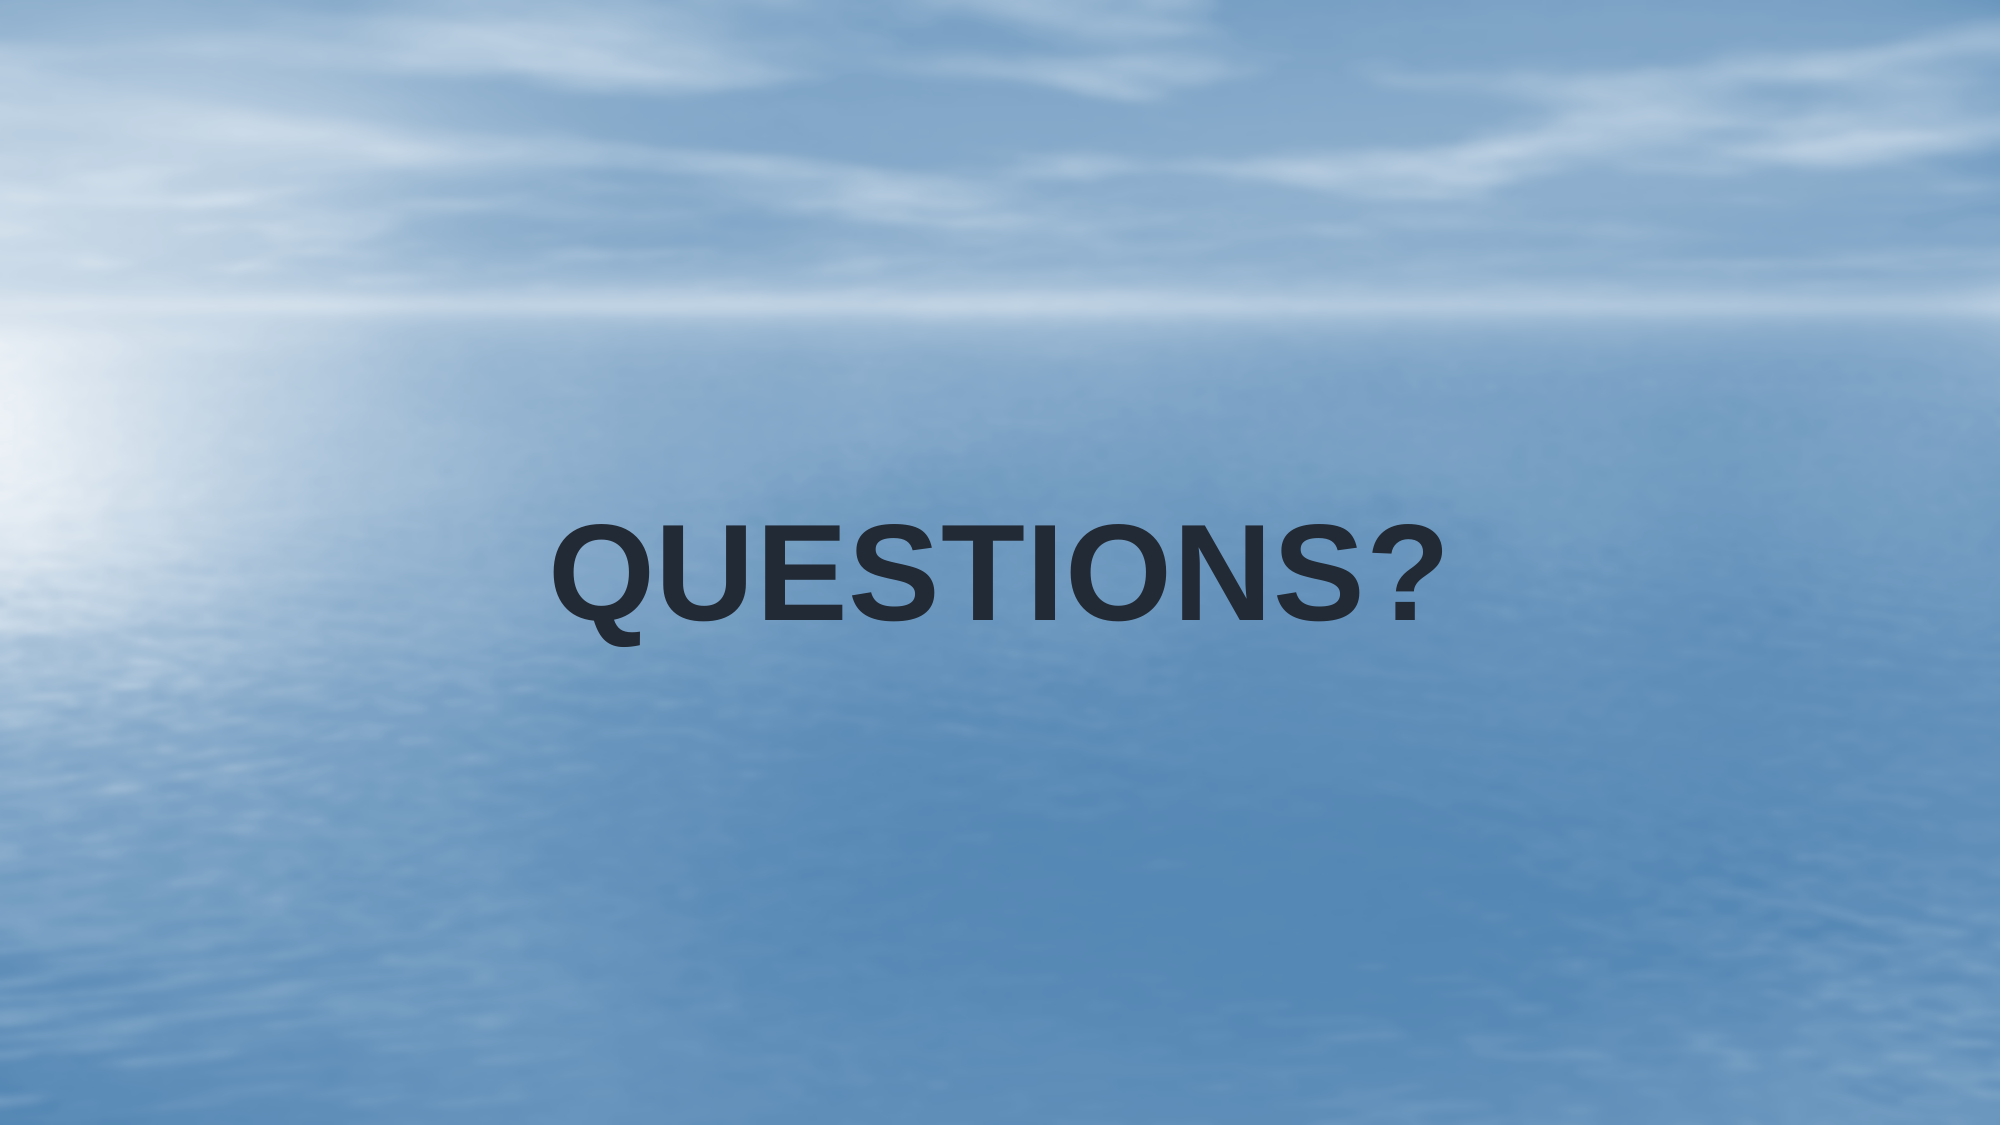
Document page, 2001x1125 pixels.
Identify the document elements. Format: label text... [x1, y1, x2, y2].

title Questions? [133, 468, 1867, 656]
